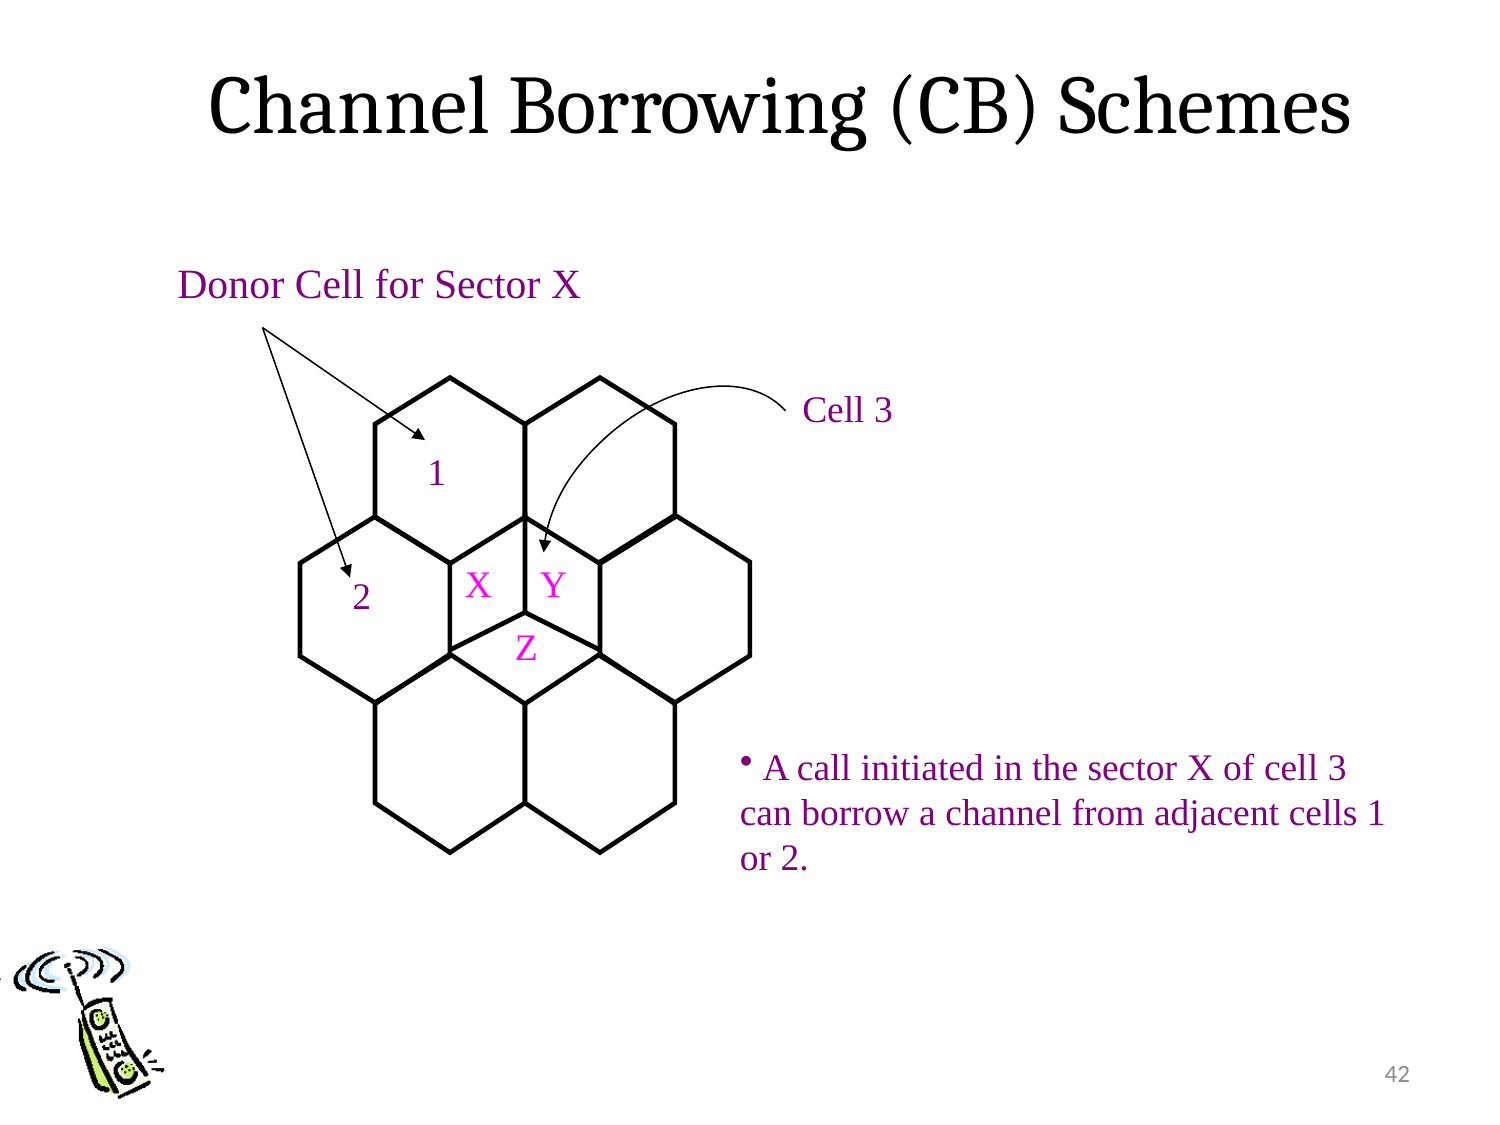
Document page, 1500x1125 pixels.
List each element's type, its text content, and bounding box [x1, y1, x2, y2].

picture [0, 926, 201, 1125]
slide_number 42 [1074, 1042, 1425, 1103]
text_box 2 [337, 565, 400, 625]
text_box [262, 327, 425, 441]
text_box Cell 3 [787, 377, 975, 438]
text_box X [449, 552, 513, 613]
text_box A call initiated in the sector X of cell 3 can borrow a channel from adjacent cells 1 or 2. [724, 735, 1413, 886]
text_box Donor Cell for Sector X [162, 249, 613, 315]
text_box [374, 654, 525, 853]
text_box [569, 511, 675, 564]
text_box Z [499, 615, 563, 675]
title Channel Borrowing (CB) Schemes [99, 37, 1463, 163]
text_box [599, 515, 750, 703]
text_box [299, 517, 450, 703]
text_box [538, 386, 786, 553]
text_box [374, 377, 525, 563]
text_box Y [526, 552, 588, 613]
text_box [525, 654, 675, 853]
text_box [524, 377, 648, 531]
text_box [262, 329, 352, 578]
text_box 1 [412, 440, 475, 500]
